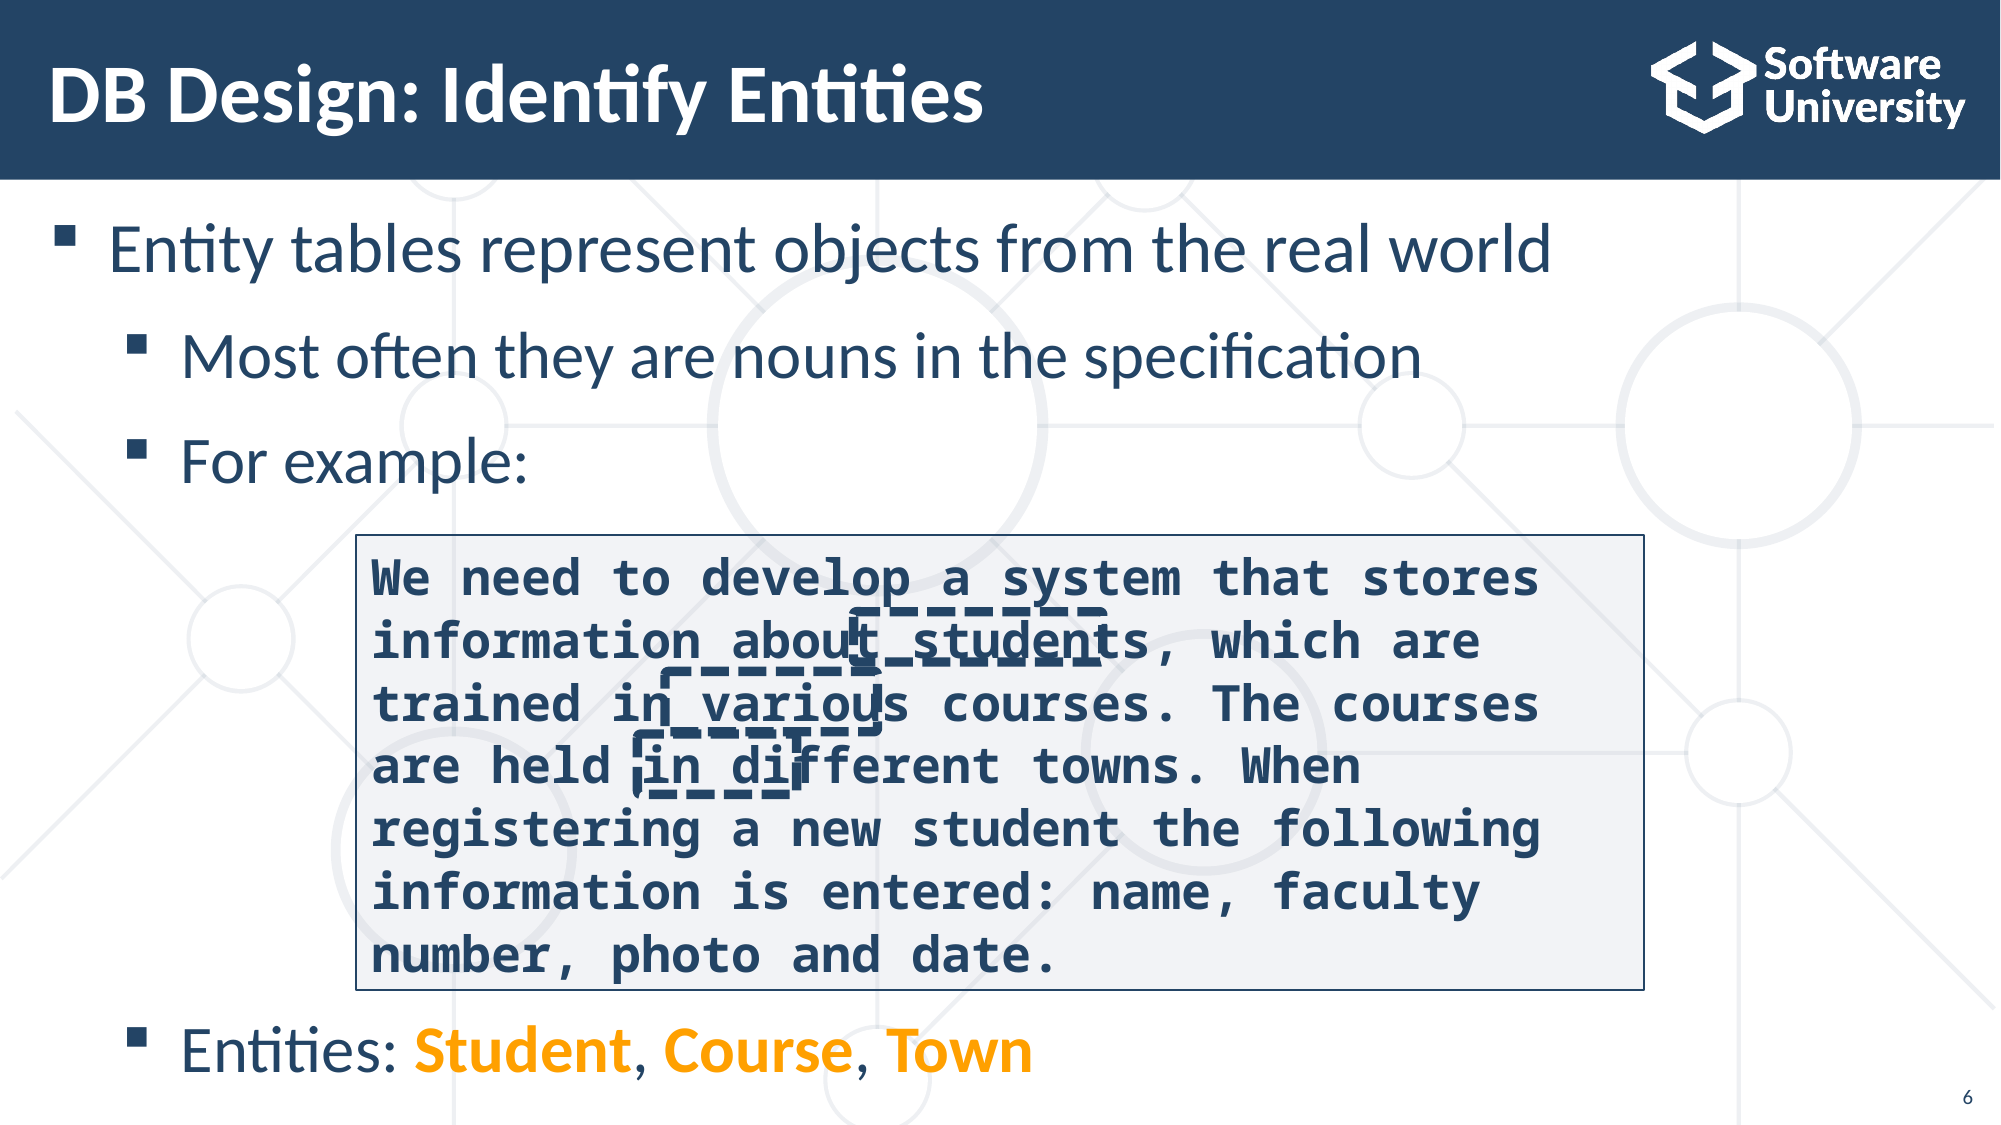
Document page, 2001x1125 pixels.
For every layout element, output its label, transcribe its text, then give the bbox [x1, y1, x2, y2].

list Entity tables represent objects from the real world Most often they are nouns in the specification For example: Entities: Student, Course, Town [31, 196, 1970, 1104]
picture [1651, 41, 1966, 134]
text_box [851, 609, 1105, 665]
title DB Design: Identify Entities [31, 16, 1625, 162]
text_box We need to develop a system that stores information about students, which are trained in various courses. The courses are held in different towns. When registering a new student the following information is entered: name, faculty number, photo and date. [356, 534, 1644, 991]
slide_number 6 [1927, 1067, 1989, 1117]
text_box [662, 669, 880, 734]
text_box [635, 731, 799, 797]
